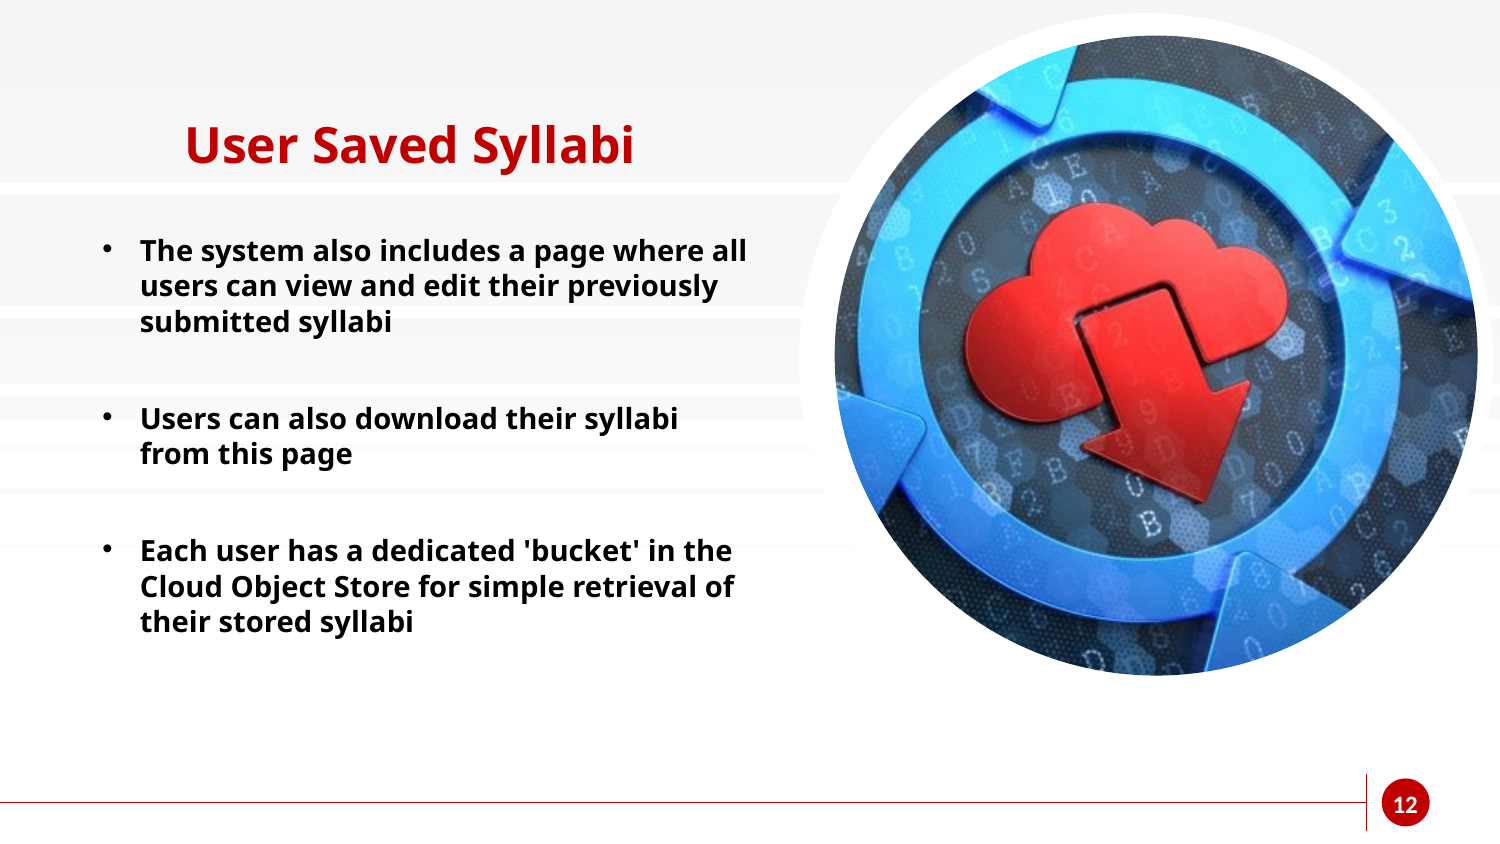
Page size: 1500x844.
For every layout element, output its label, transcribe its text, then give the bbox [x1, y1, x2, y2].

text_box The system also includes a page where all users can view and edit their previously submitted syllabi Users can also download their syllabi from this page Each user has a dedicated 'bucket' in the Cloud Object Store for simple retrieval of their stored syllabi [65, 225, 770, 761]
picture [834, 35, 1478, 676]
title User Saved Syllabi [144, 125, 676, 182]
slide_number 12 [1375, 780, 1435, 830]
